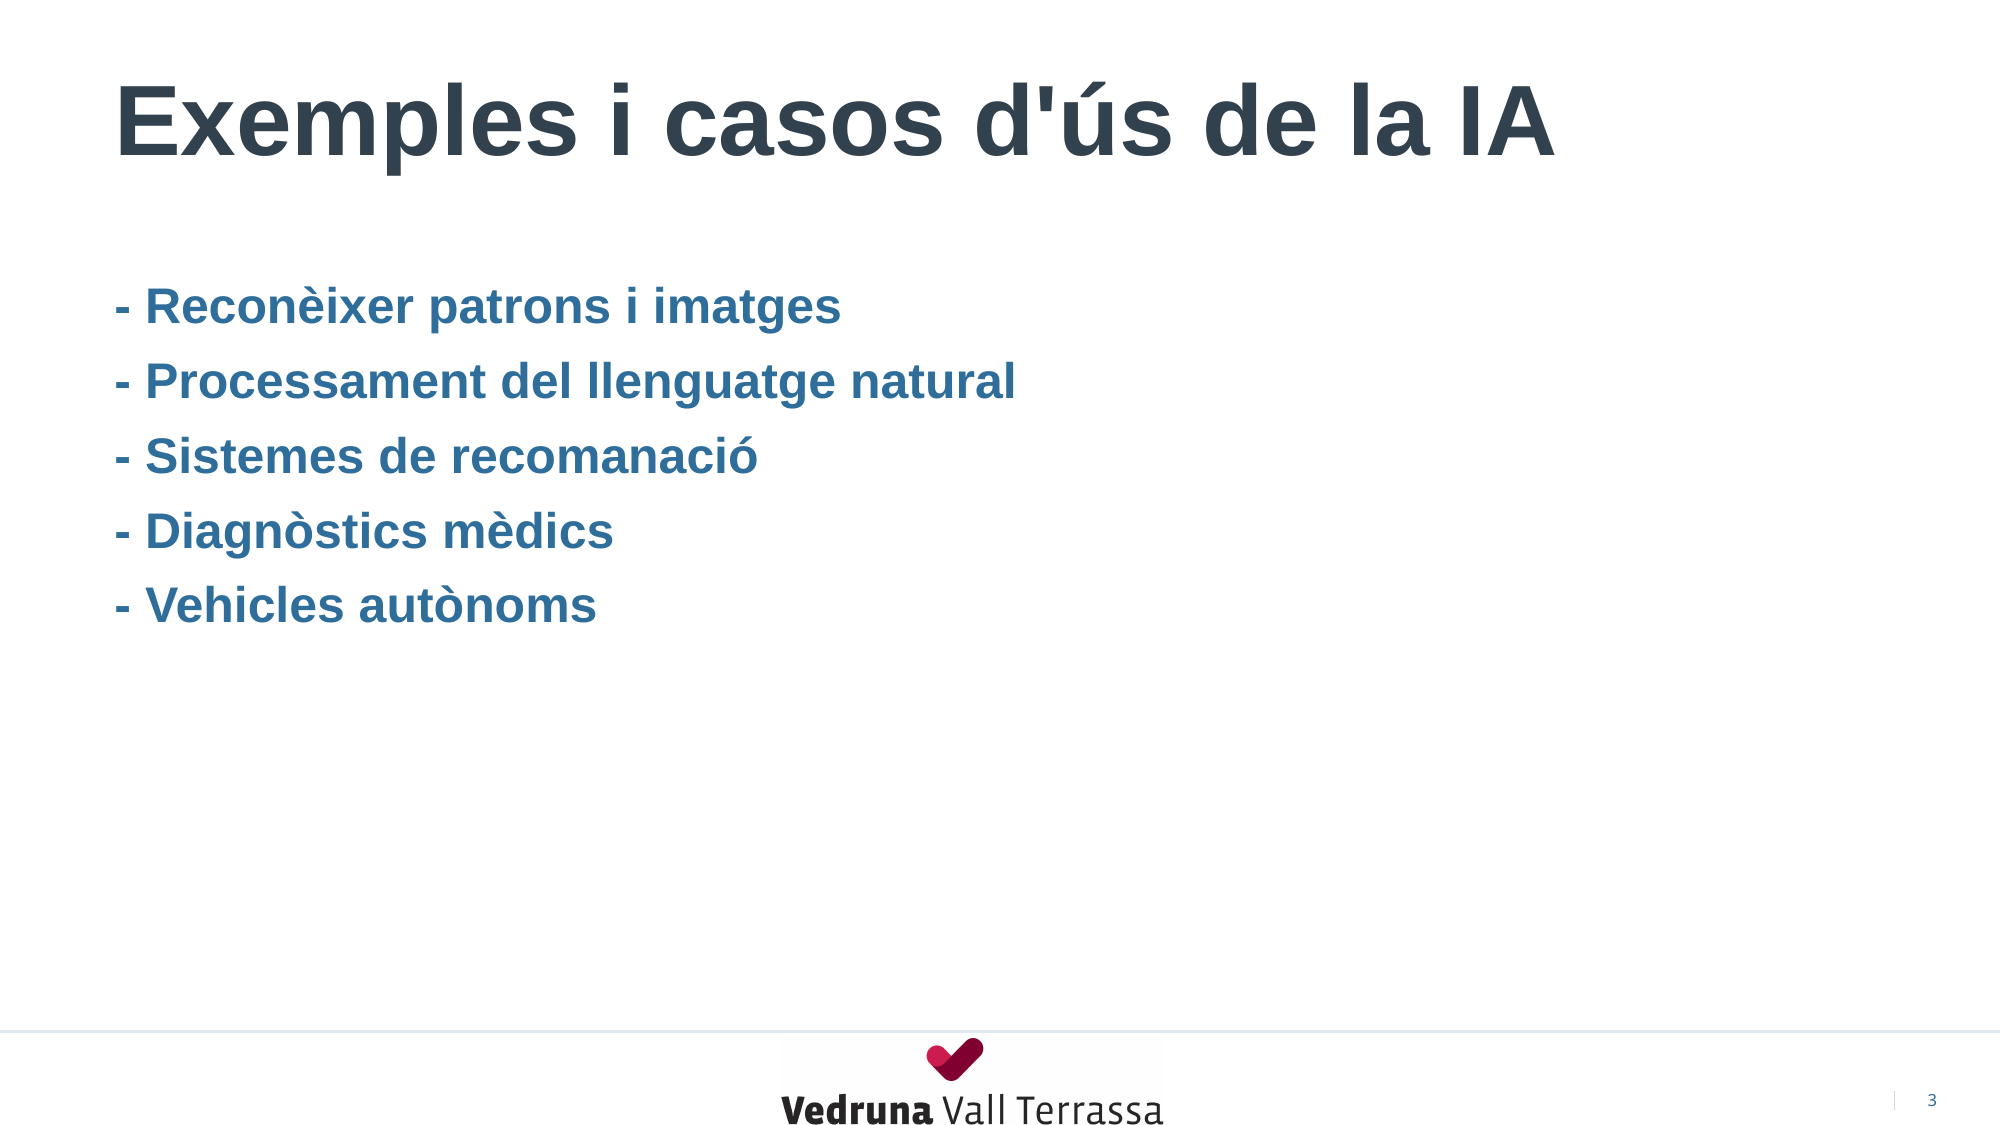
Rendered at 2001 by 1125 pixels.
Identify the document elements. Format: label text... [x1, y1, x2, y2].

picture [781, 1038, 1164, 1125]
list - Reconèixer patrons i imatges - Processament del llenguatge natural - Sistemes de recomanació - Diagnòstics mèdics - Vehicles autònoms [99, 272, 1904, 334]
title Exemples i casos d'ús de la IA [99, 132, 1904, 185]
